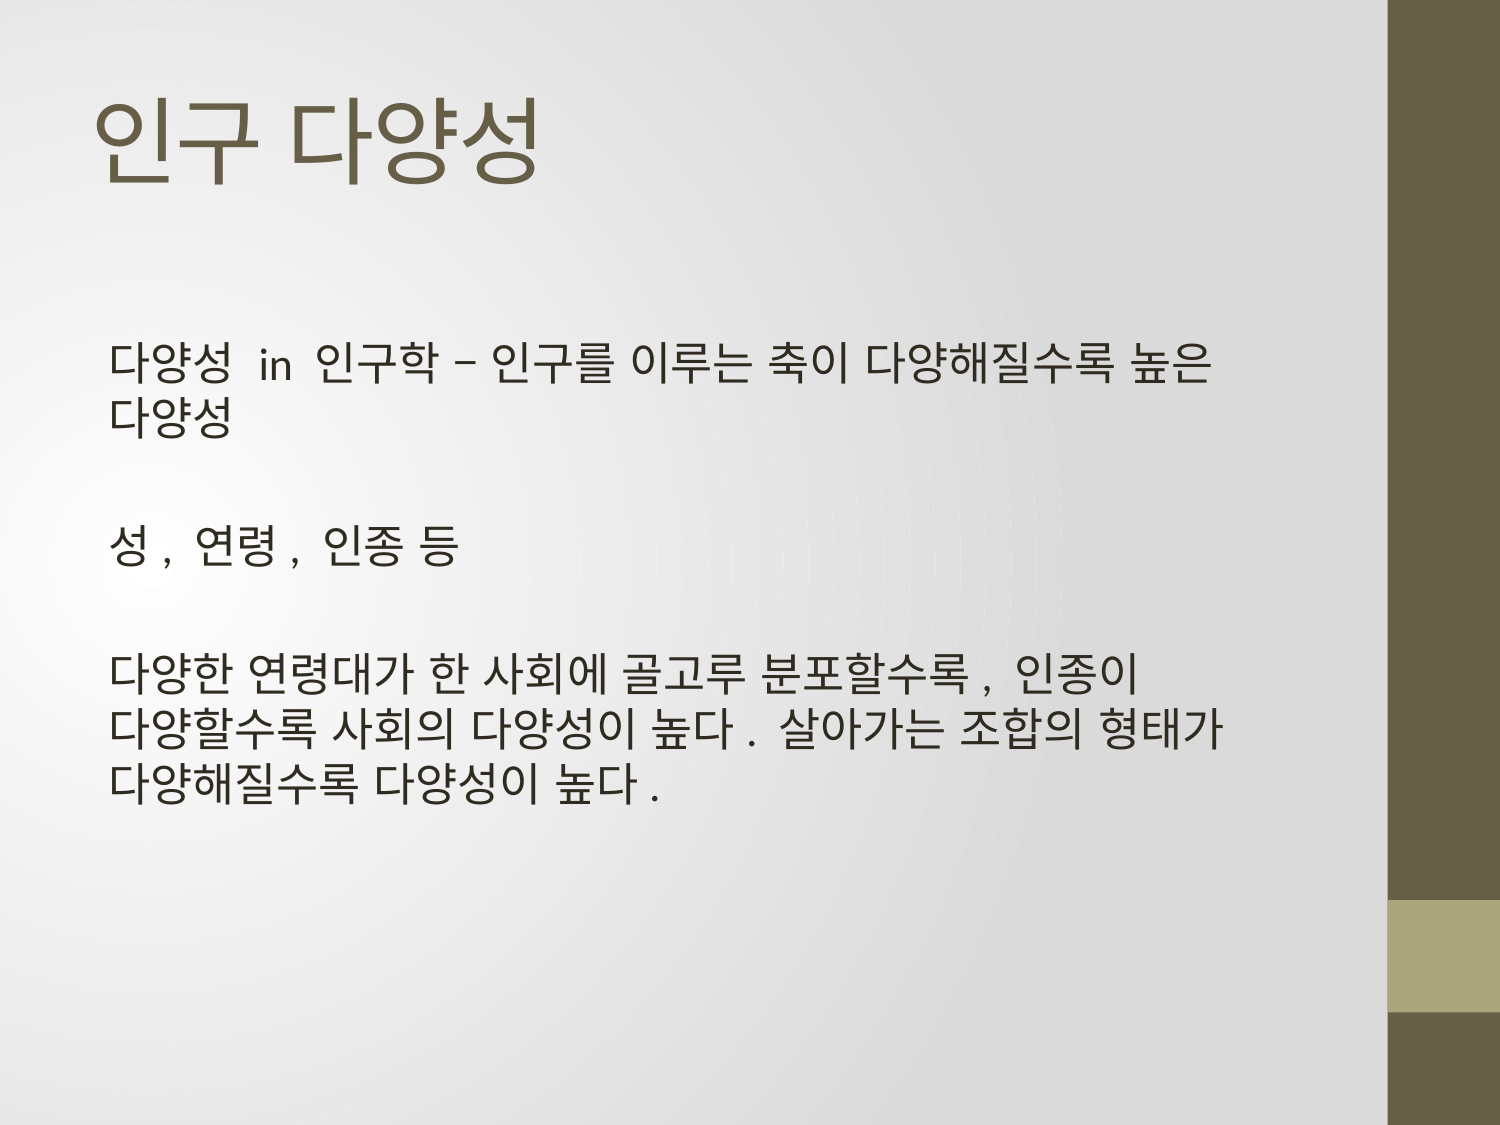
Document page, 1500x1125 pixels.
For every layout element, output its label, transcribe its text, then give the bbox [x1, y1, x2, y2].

list 다양성 in 인구학 – 인구를 이루는 축이 다양해질수록 높은 다양성 성, 연령, 인종 등 다양한 연령대가 한 사회에 골고루 분포할수록, 인종이 다양할수록 사회의 다양성이 높다. 살아가는 조합의 형태가 다양해질수록 다양성이 높다. [75, 262, 1325, 1050]
title 인구 다양성 [75, 45, 1325, 233]
